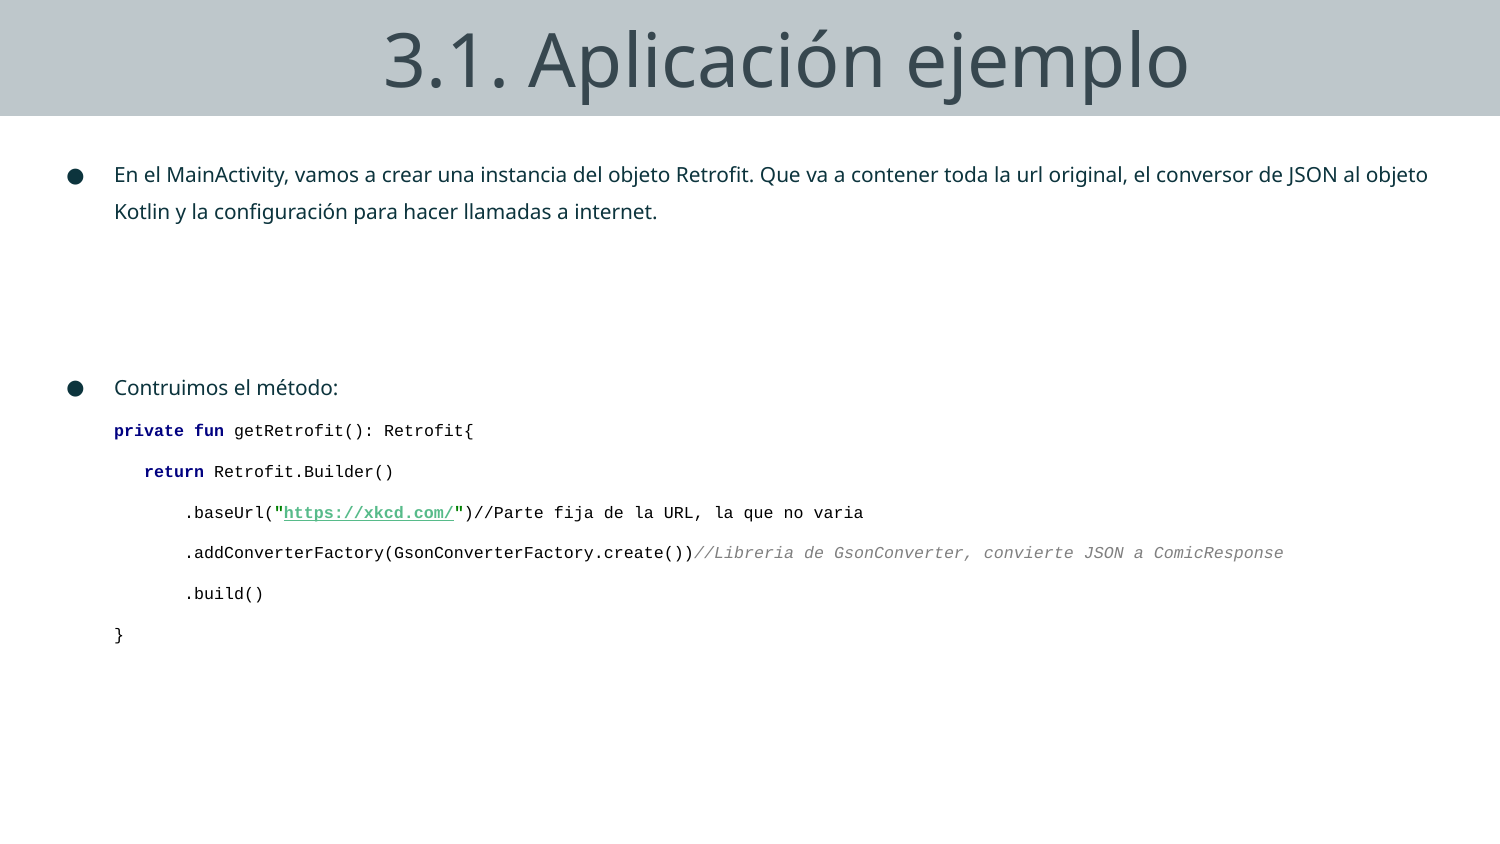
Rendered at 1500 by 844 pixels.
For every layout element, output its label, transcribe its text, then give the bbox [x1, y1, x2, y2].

title 3.1. Aplicación ejemplo [0, 0, 1500, 116]
text_box En el MainActivity, vamos a crear una instancia del objeto Retrofit. Que va a contener toda la url original, el conversor de JSON al objeto Kotlin y la configuración para hacer llamadas a internet. Contruimos el método: private fun getRetrofit(): Retrofit{ return Retrofit.Builder() .baseUrl("https://xkcd.com/")//Parte fija de la URL, la que no varia .addConverterFactory(GsonConverterFactory.create())//Libreria de GsonConverter, convierte JSON a ComicResponse .build() } [24, 134, 1455, 823]
